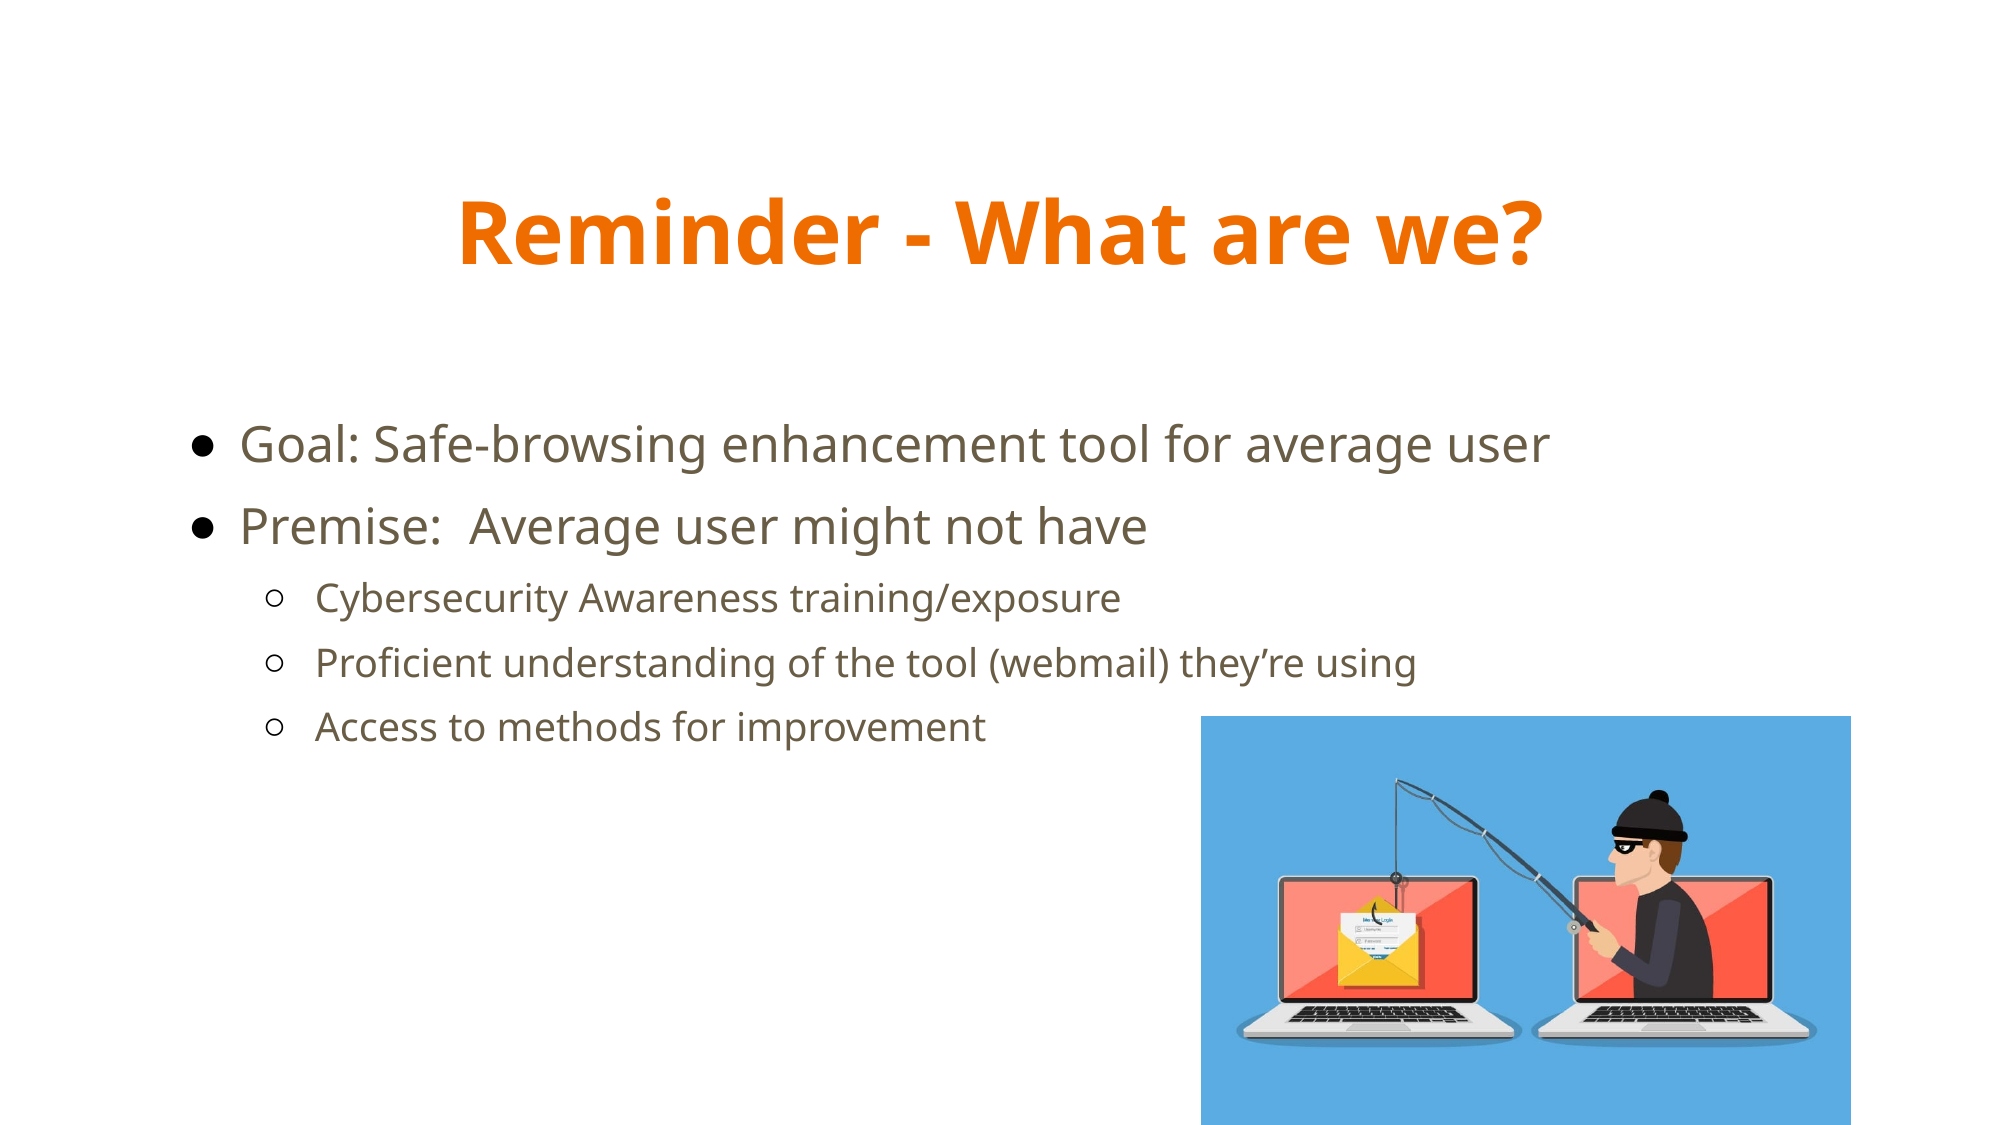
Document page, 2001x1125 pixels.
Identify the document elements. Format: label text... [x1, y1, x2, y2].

picture [1201, 716, 1851, 1125]
list Goal: Safe-browsing enhancement tool for average user Premise: Average user might not have Cybersecurity Awareness training/exposure Proficient understanding of the tool (webmail) they’re using Access to methods for improvement [149, 388, 1851, 950]
title Reminder - What are we? [149, 101, 1851, 364]
